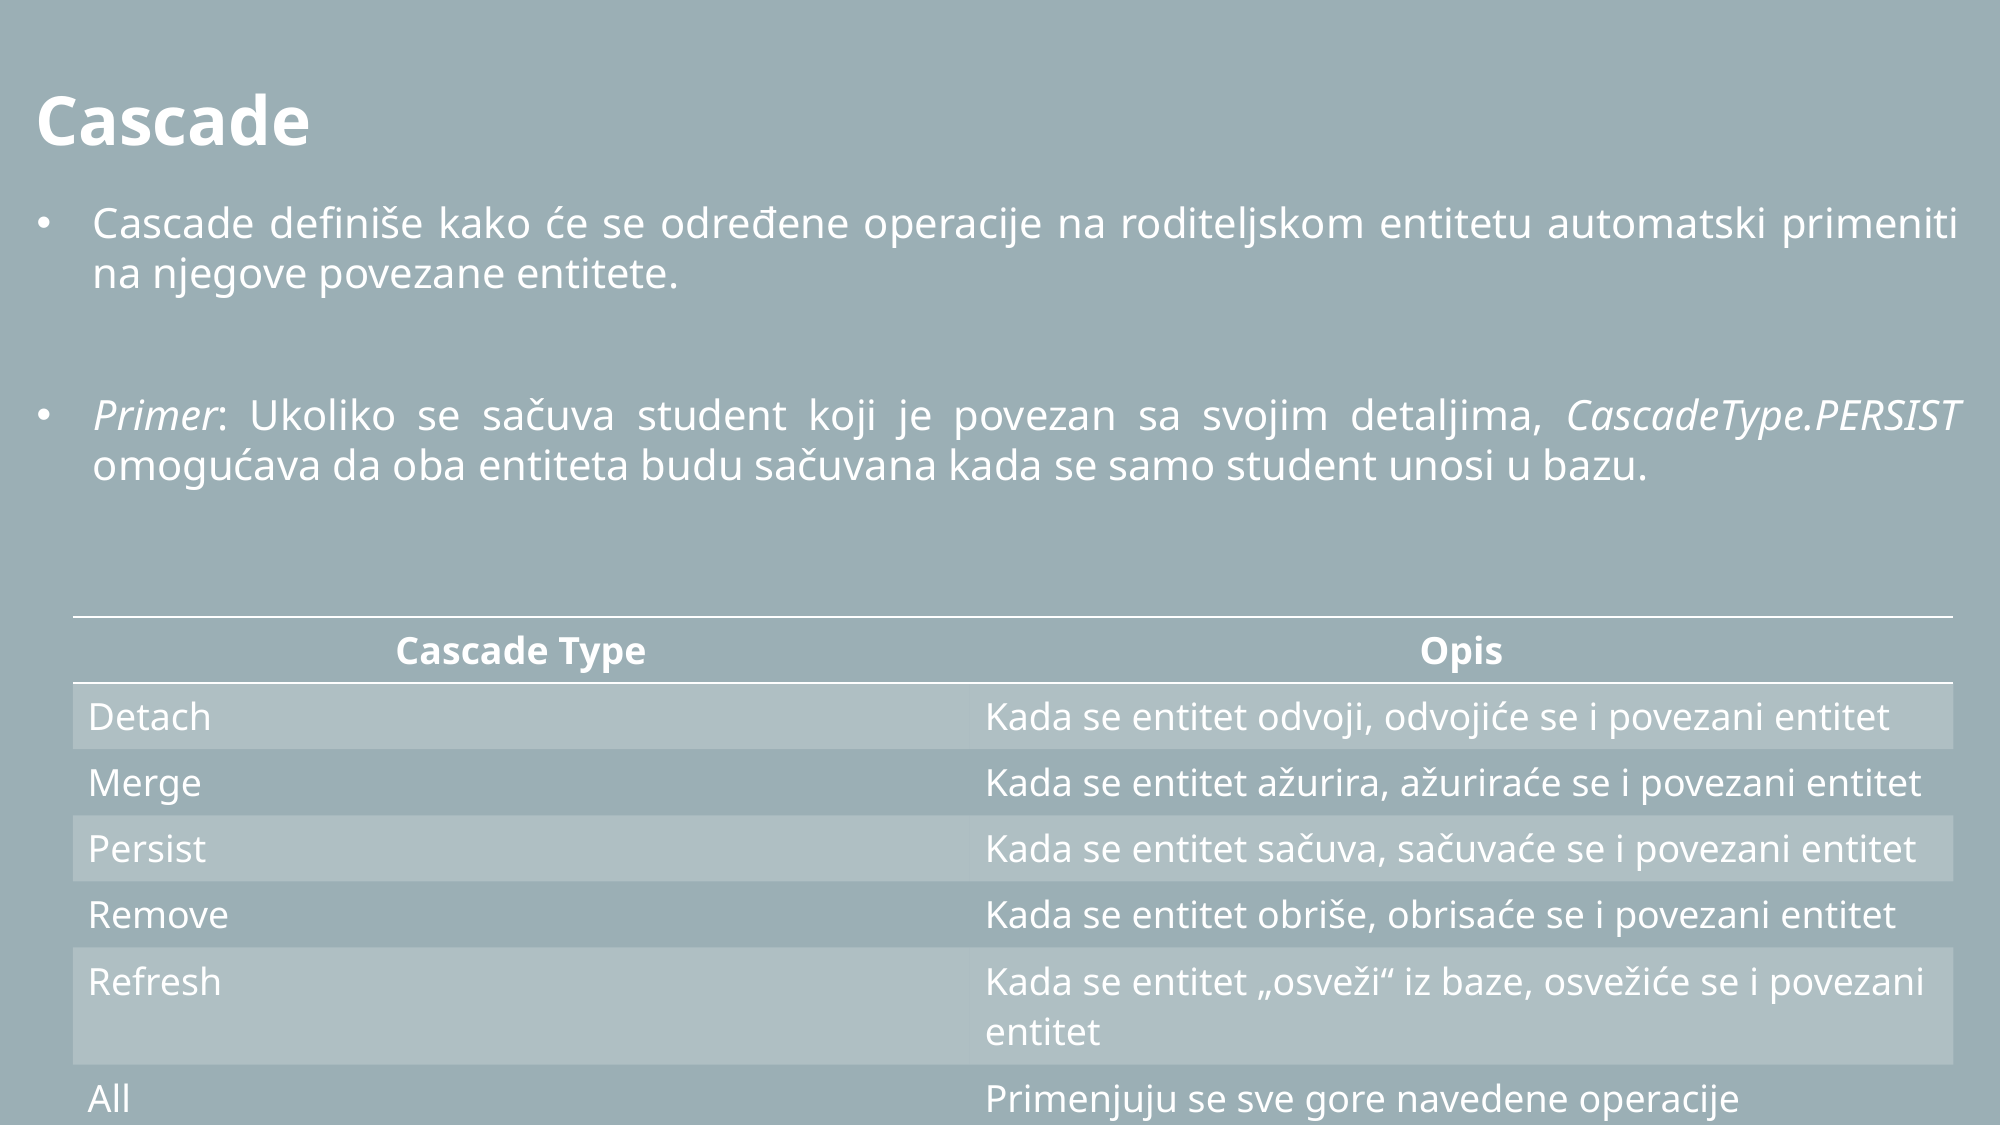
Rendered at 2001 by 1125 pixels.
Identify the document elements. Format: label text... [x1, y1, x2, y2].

table_cell Kada se entitet odvoji, odvojiće se i povezani entitet [970, 684, 1953, 749]
table_cell Detach [73, 684, 970, 749]
table_header Cascade Type [73, 618, 970, 682]
table_cell Primenjuju se sve gore navedene operacije [970, 1065, 1953, 1125]
text_box Cascade [20, 70, 1703, 167]
table_cell Remove [73, 881, 970, 947]
table_cell Kada se entitet „osveži“ iz baze, osvežiće se i povezani entitet [970, 947, 1953, 1065]
table_cell Persist [73, 815, 970, 881]
table_header Opis [970, 618, 1953, 682]
table_cell Merge [73, 749, 970, 815]
table_cell Kada se entitet sačuva, sačuvaće se i povezani entitet [970, 815, 1953, 881]
table_cell Kada se entitet ažurira, ažuriraće se i povezani entitet [970, 749, 1953, 815]
table_cell All [73, 1065, 970, 1125]
table_cell Kada se entitet obriše, obrisaće se i povezani entitet [970, 881, 1953, 947]
subtitle Cascade definiše kako će se određene operacije na roditeljskom entitetu automatski primeniti na njegove povezane entitete. Primer: Ukoliko se sačuva student koji je povezan sa svojim detaljima, CascadeType.PERSIST omogućava da oba entiteta budu sačuvana kada se samo student unosi u bazu. [21, 189, 1976, 1112]
table_cell Refresh [73, 947, 970, 1065]
